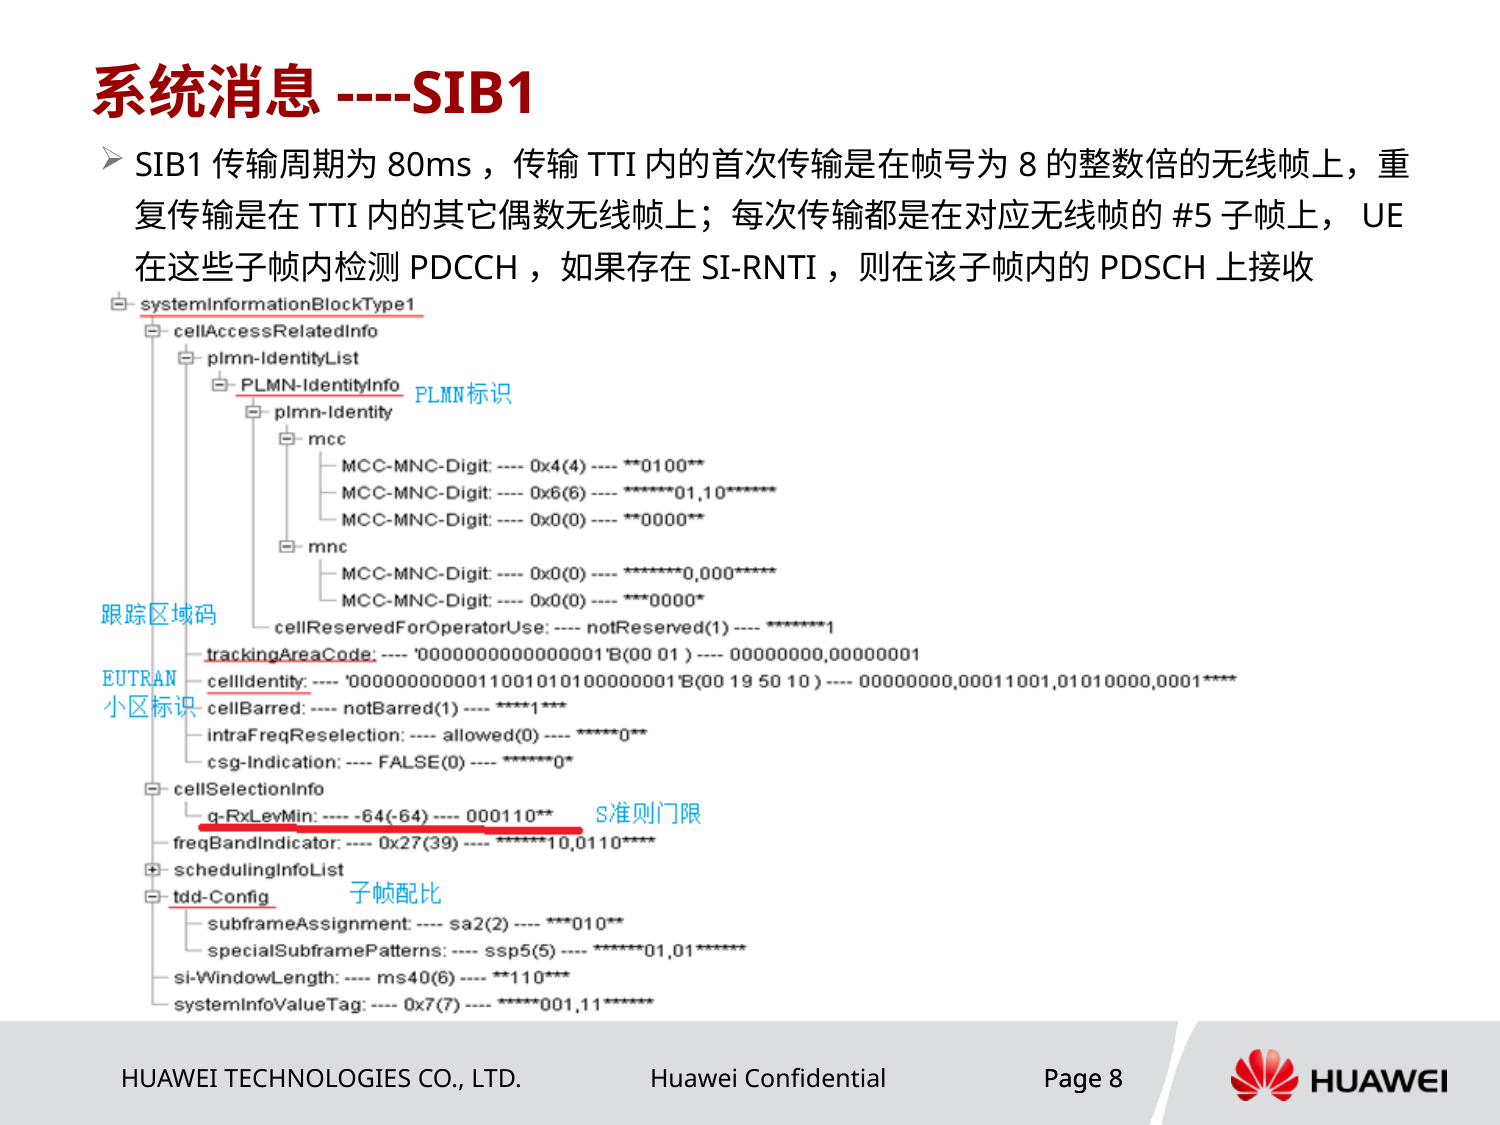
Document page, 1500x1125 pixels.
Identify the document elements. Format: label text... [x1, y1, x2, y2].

text_box Page 8 [1043, 1064, 1388, 1125]
title 系统消息----SIB1 [76, 42, 1424, 138]
picture [100, 290, 1262, 1015]
text_box SIB1传输周期为80ms，传输TTI内的首次传输是在帧号为8的整数倍的无线帧上，重复传输是在TTI内的其它偶数无线帧上；每次传输都是在对应无线帧的#5子帧上，UE在这些子帧内检测PDCCH，如果存在SI-RNTI，则在该子帧内的PDSCH上接收SIB1。 [88, 125, 1424, 344]
picture [0, 1021, 1500, 1125]
